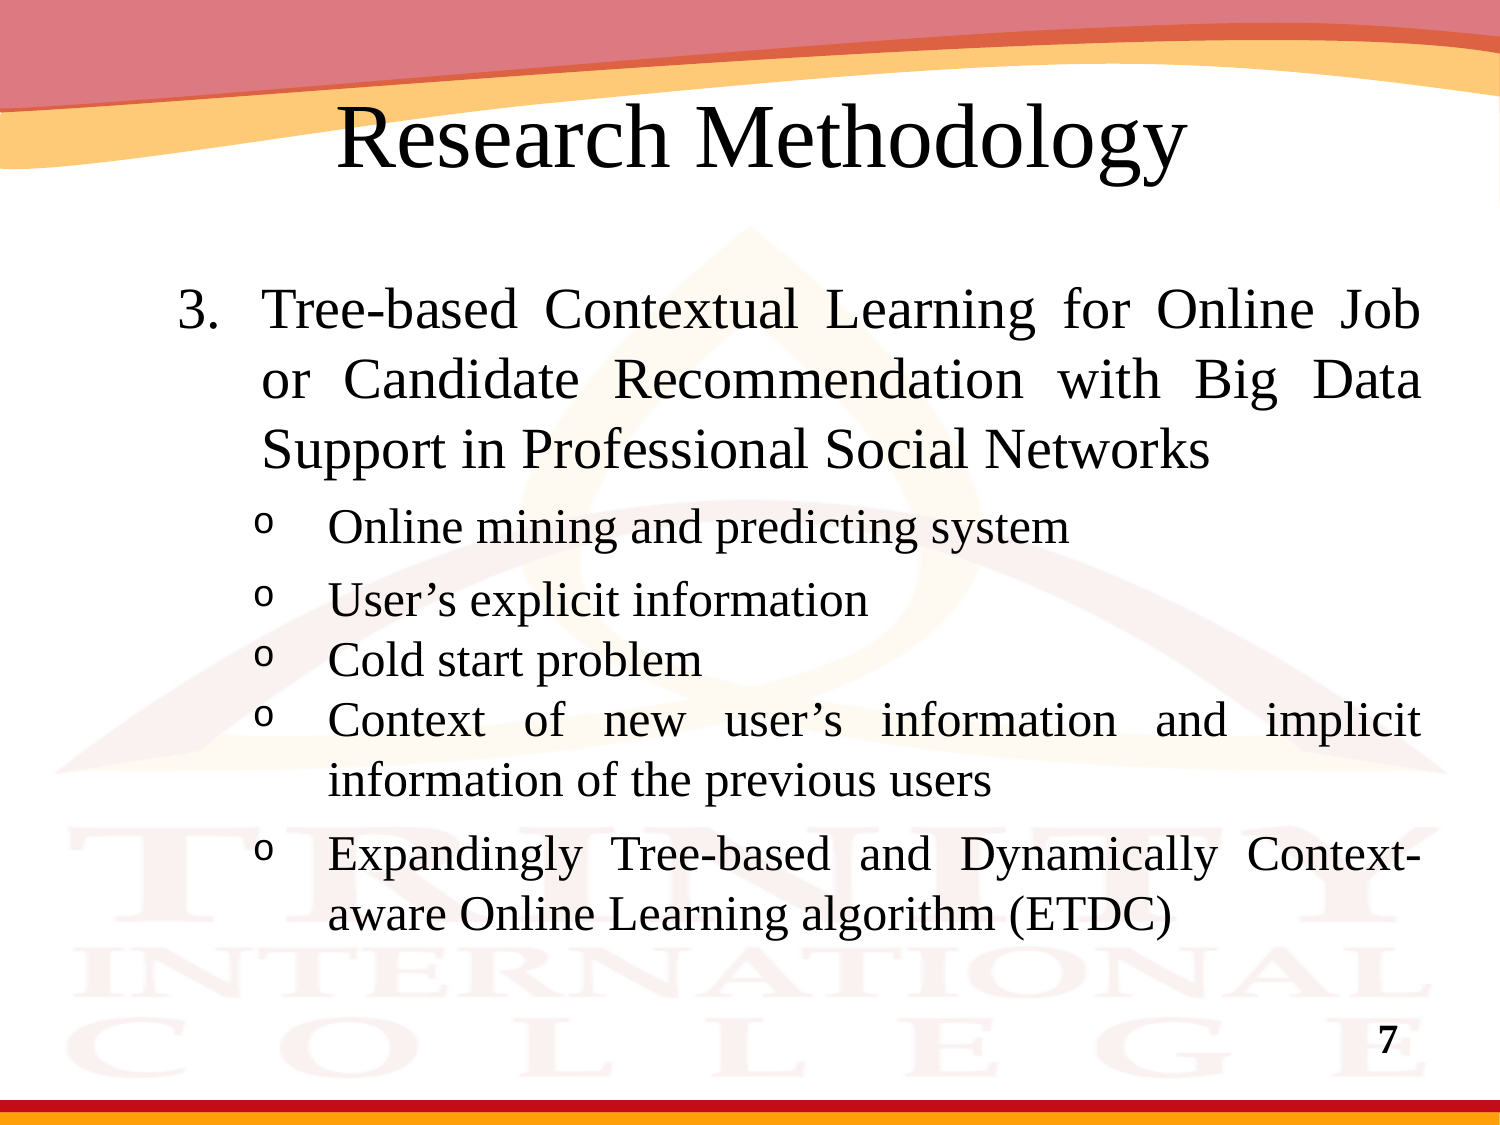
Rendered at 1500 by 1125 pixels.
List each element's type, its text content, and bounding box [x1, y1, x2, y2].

list Tree-based Contextual Learning for Online Job or Candidate Recommendation with Big Data Support in Professional Social Networks Online mining and predicting system User’s explicit information Cold start problem Context of new user’s information and implicit information of the previous users Expandingly Tree-based and Dynamically Context-aware Online Learning algorithm (ETDC) [87, 262, 1438, 1088]
title Research Methodology [87, 37, 1438, 225]
text_box 7 [1362, 1004, 1463, 1070]
